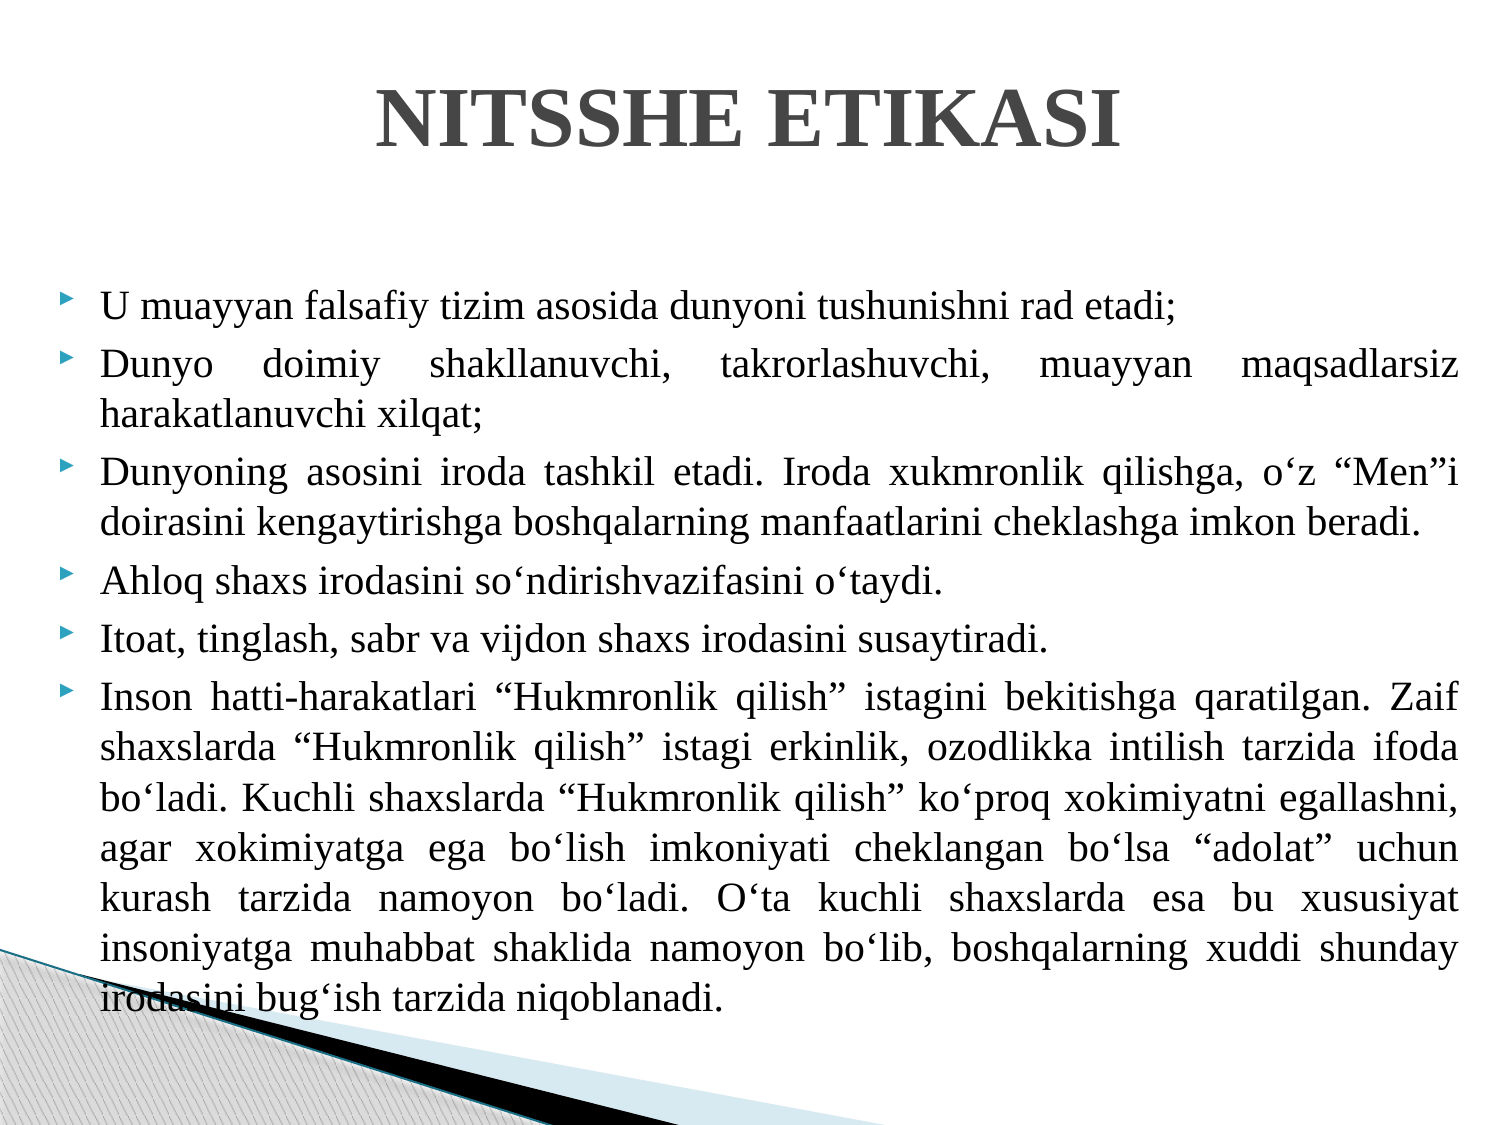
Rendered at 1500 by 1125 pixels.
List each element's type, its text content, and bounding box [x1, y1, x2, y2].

title NITSSHE ETIKASI [75, 37, 1425, 188]
list U muayyan falsafiy tizim asosida dunyoni tushunishni rad etadi; Dunyo doimiy shakllanuvchi, takrorlashuvchi, muayyan maqsadlarsiz harakatlanuvchi xilqat; Dunyoning asosini iroda tashkil etadi. Iroda xukmronlik qilishga, o‘z “Men”i doirasini kengaytirishga boshqalarning manfaatlarini cheklashga imkon beradi. Ahloq shaxs irodasini so‘ndirishvazifasini o‘taydi. Itoat, tinglash, sabr va vijdon shaxs irodasini susaytiradi. Inson hatti-harakatlari “Hukmronlik qilish” istagini bekitishga qaratilgan. Zaif shaxslarda “Hukmronlik qilish” istagi erkinlik, ozodlikka intilish tarzida ifoda bo‘ladi. Kuchli shaxslarda “Hukmronlik qilish” ko‘proq xokimiyatni egallashni, agar xokimiyatga ega bo‘lish imkoniyati cheklangan bo‘lsa “adolat” uchun kurash tarzida namoyon bo‘ladi. O‘ta kuchli shaxslarda esa bu xususiyat insoniyatga muhabbat shaklida namoyon bo‘lib, boshqalarning xuddi shunday irodasini bug‘ish tarzida niqoblanadi. [24, 270, 1475, 1013]
